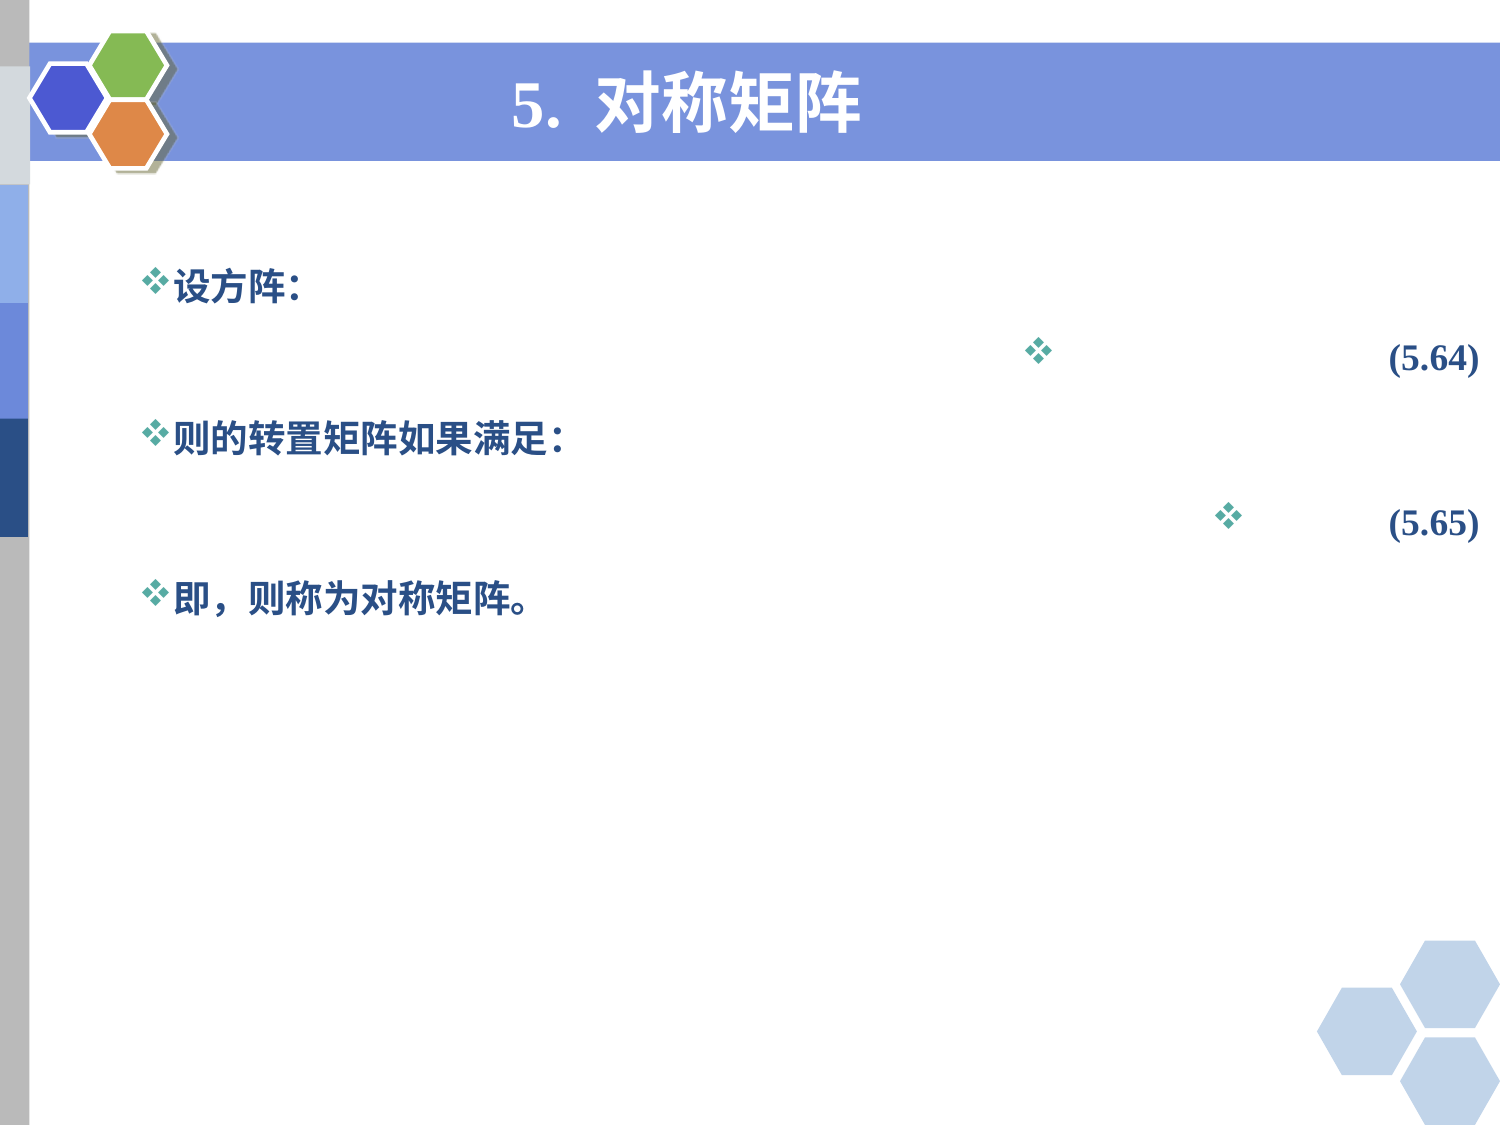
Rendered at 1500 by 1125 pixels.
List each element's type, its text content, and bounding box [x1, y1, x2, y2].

title 5. 对称矩阵 [80, 54, 1294, 147]
